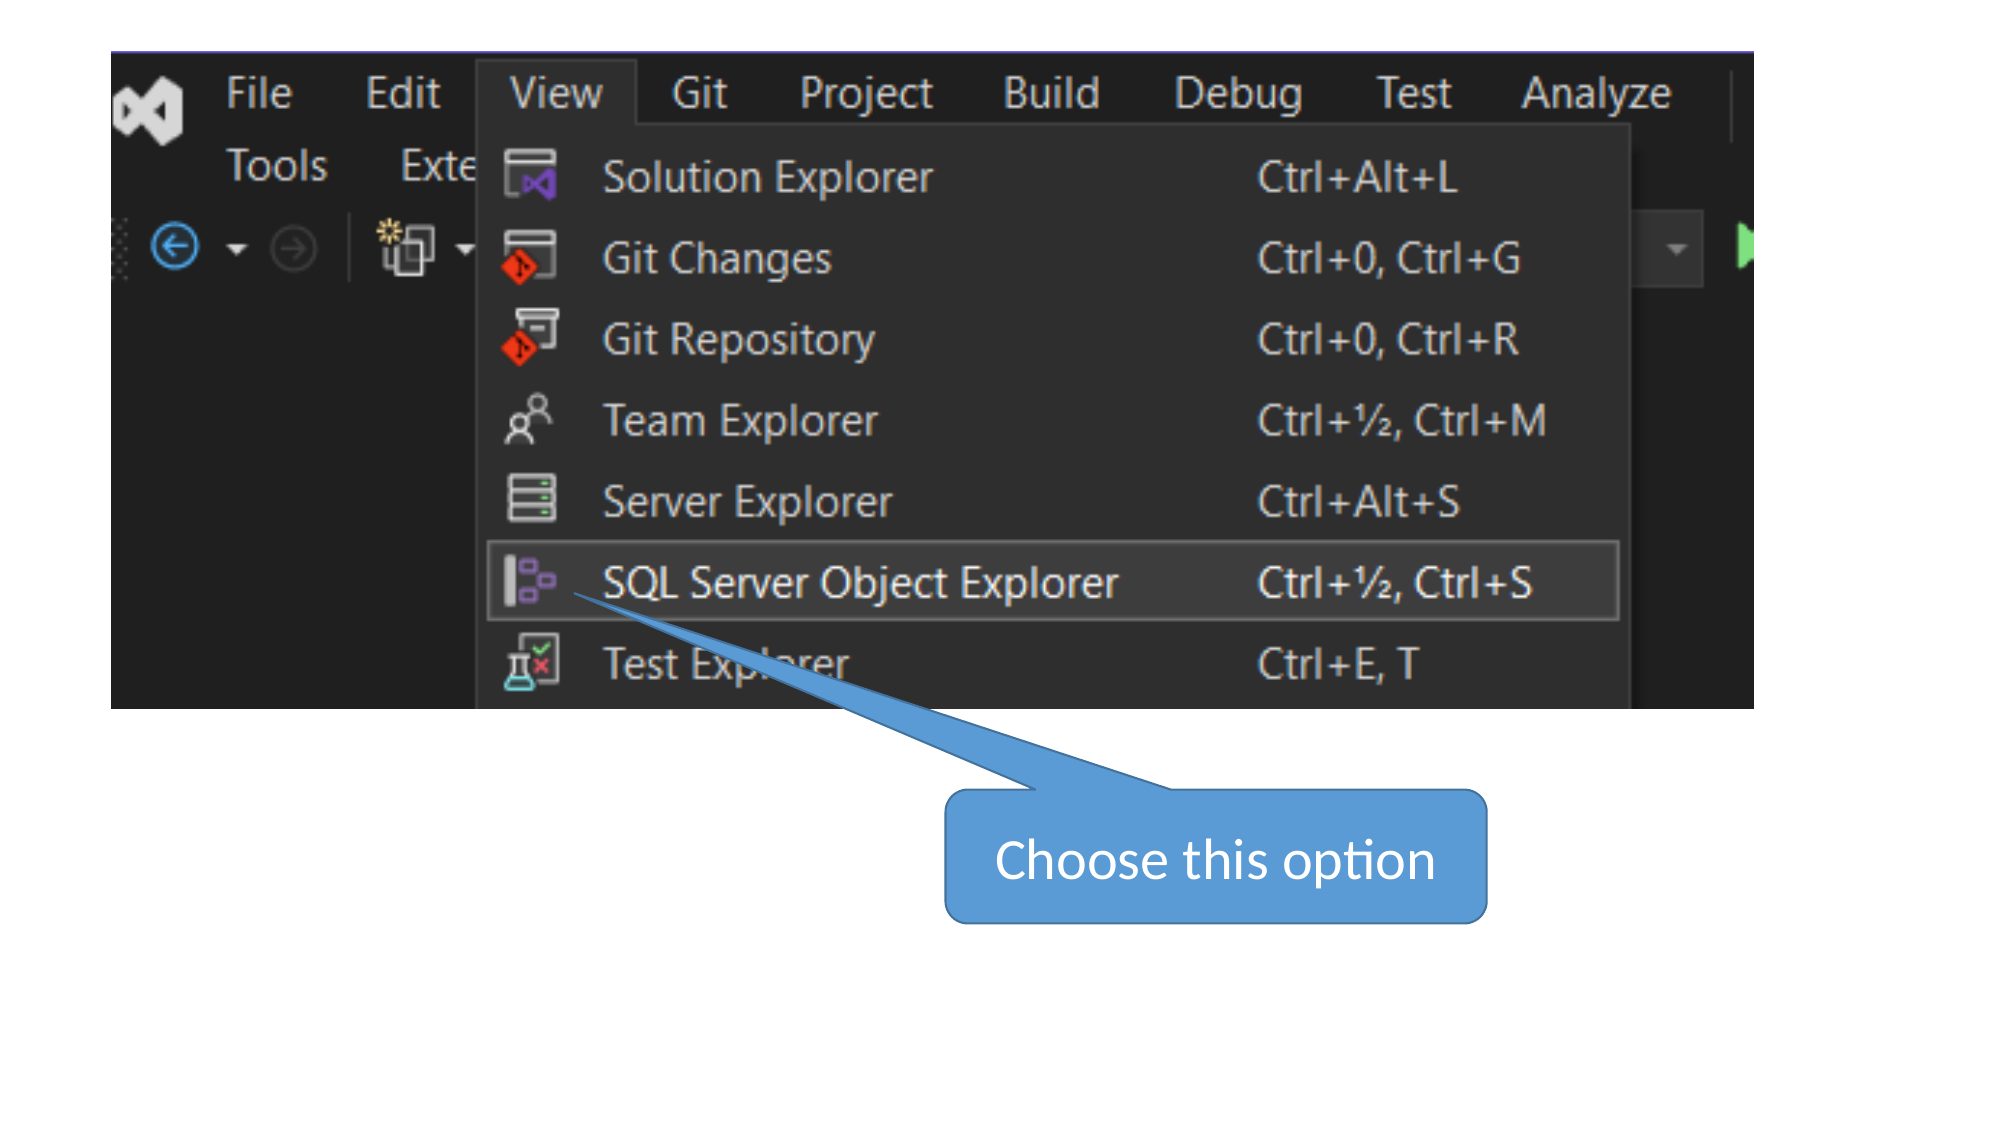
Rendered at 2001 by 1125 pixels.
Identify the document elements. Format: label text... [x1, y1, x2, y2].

text_box Choose this option [843, 709, 1488, 925]
picture [111, 51, 1754, 709]
